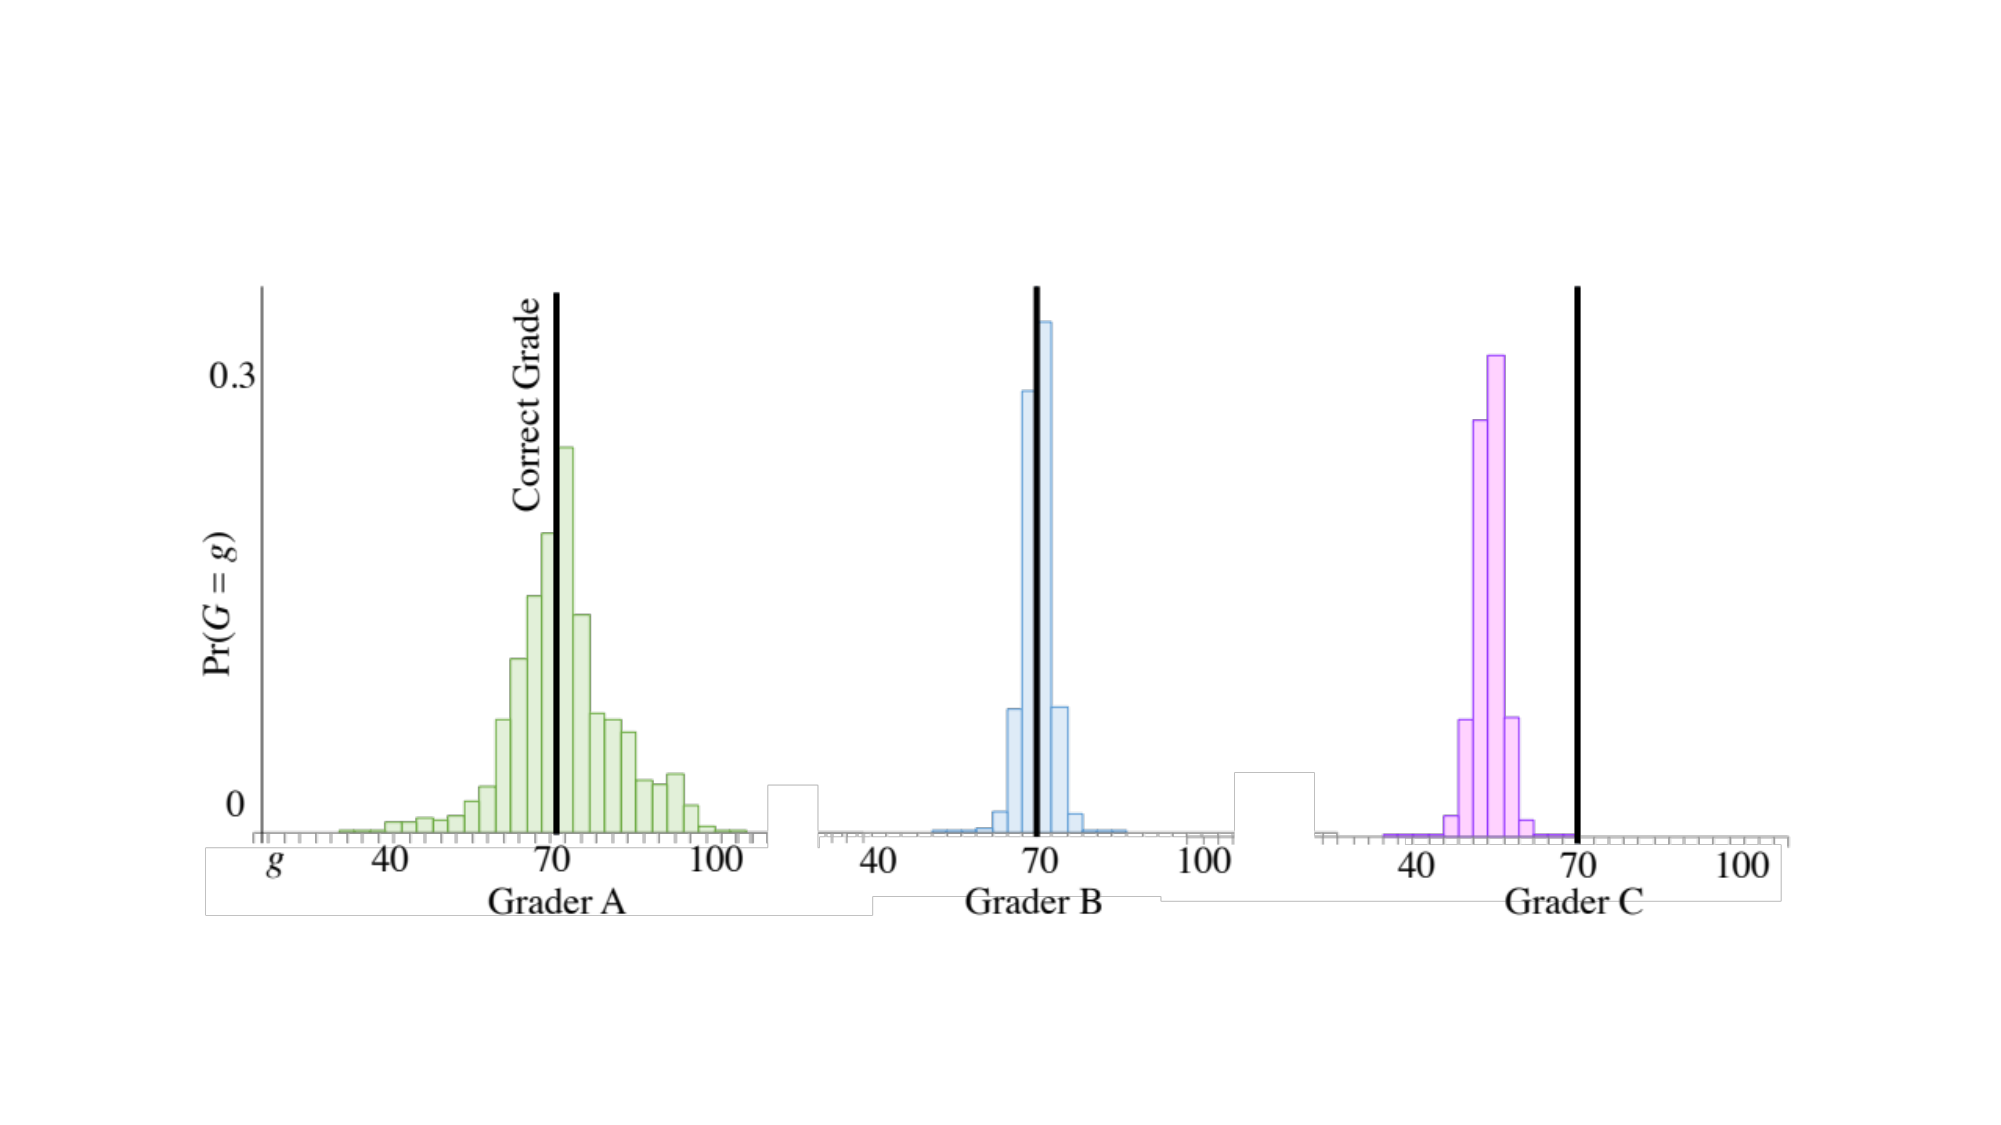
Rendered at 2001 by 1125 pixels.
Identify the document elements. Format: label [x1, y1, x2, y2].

picture [184, 262, 1816, 944]
